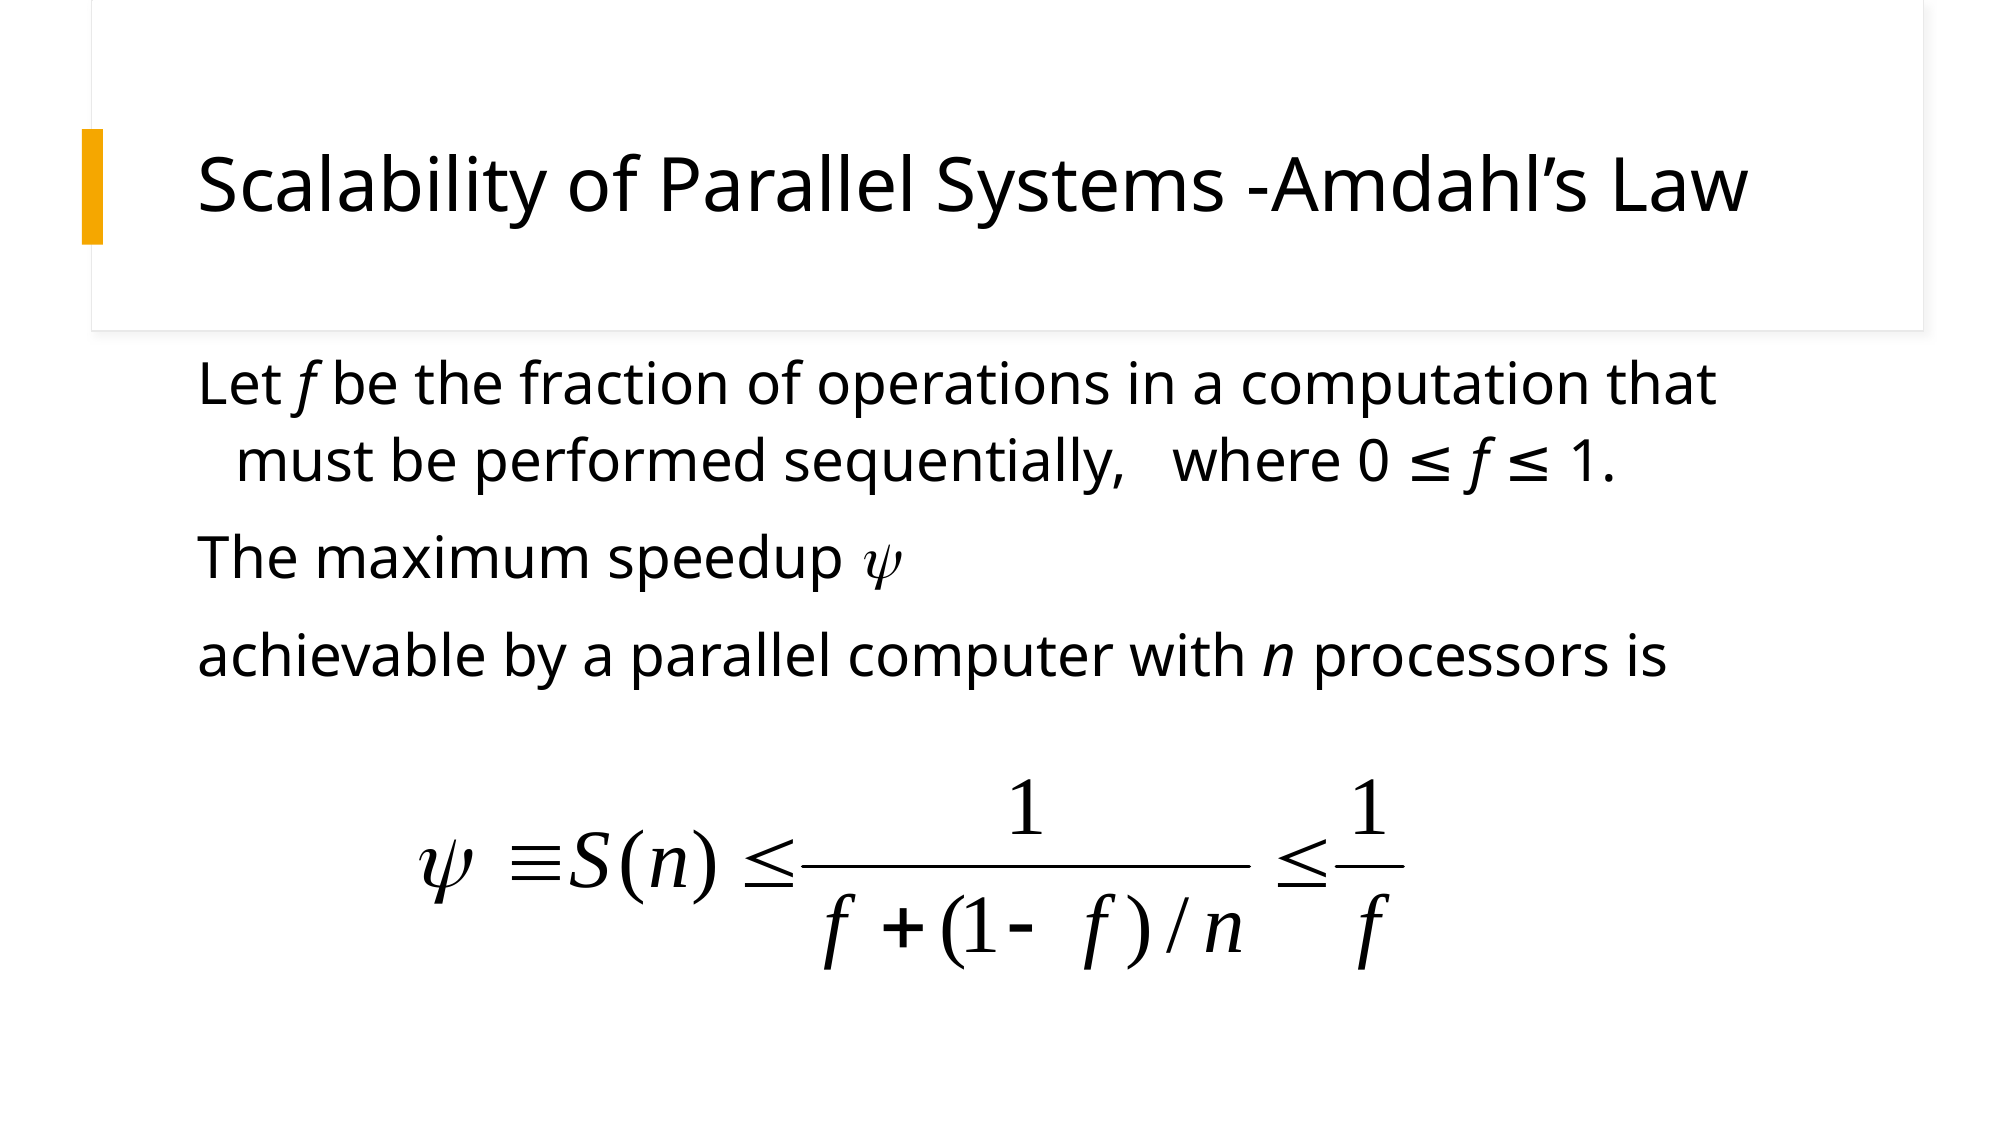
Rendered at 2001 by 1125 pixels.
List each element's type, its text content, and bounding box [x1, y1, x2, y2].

list Let f be the fraction of operations in a computation that must be performed sequentially, where 0 ≤ f ≤ 1. The maximum speedup  achievable by a parallel computer with n processors is [183, 331, 1851, 985]
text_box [412, 755, 1423, 985]
title Scalability of Parallel Systems -Amdahl’s Law [183, 90, 1851, 284]
